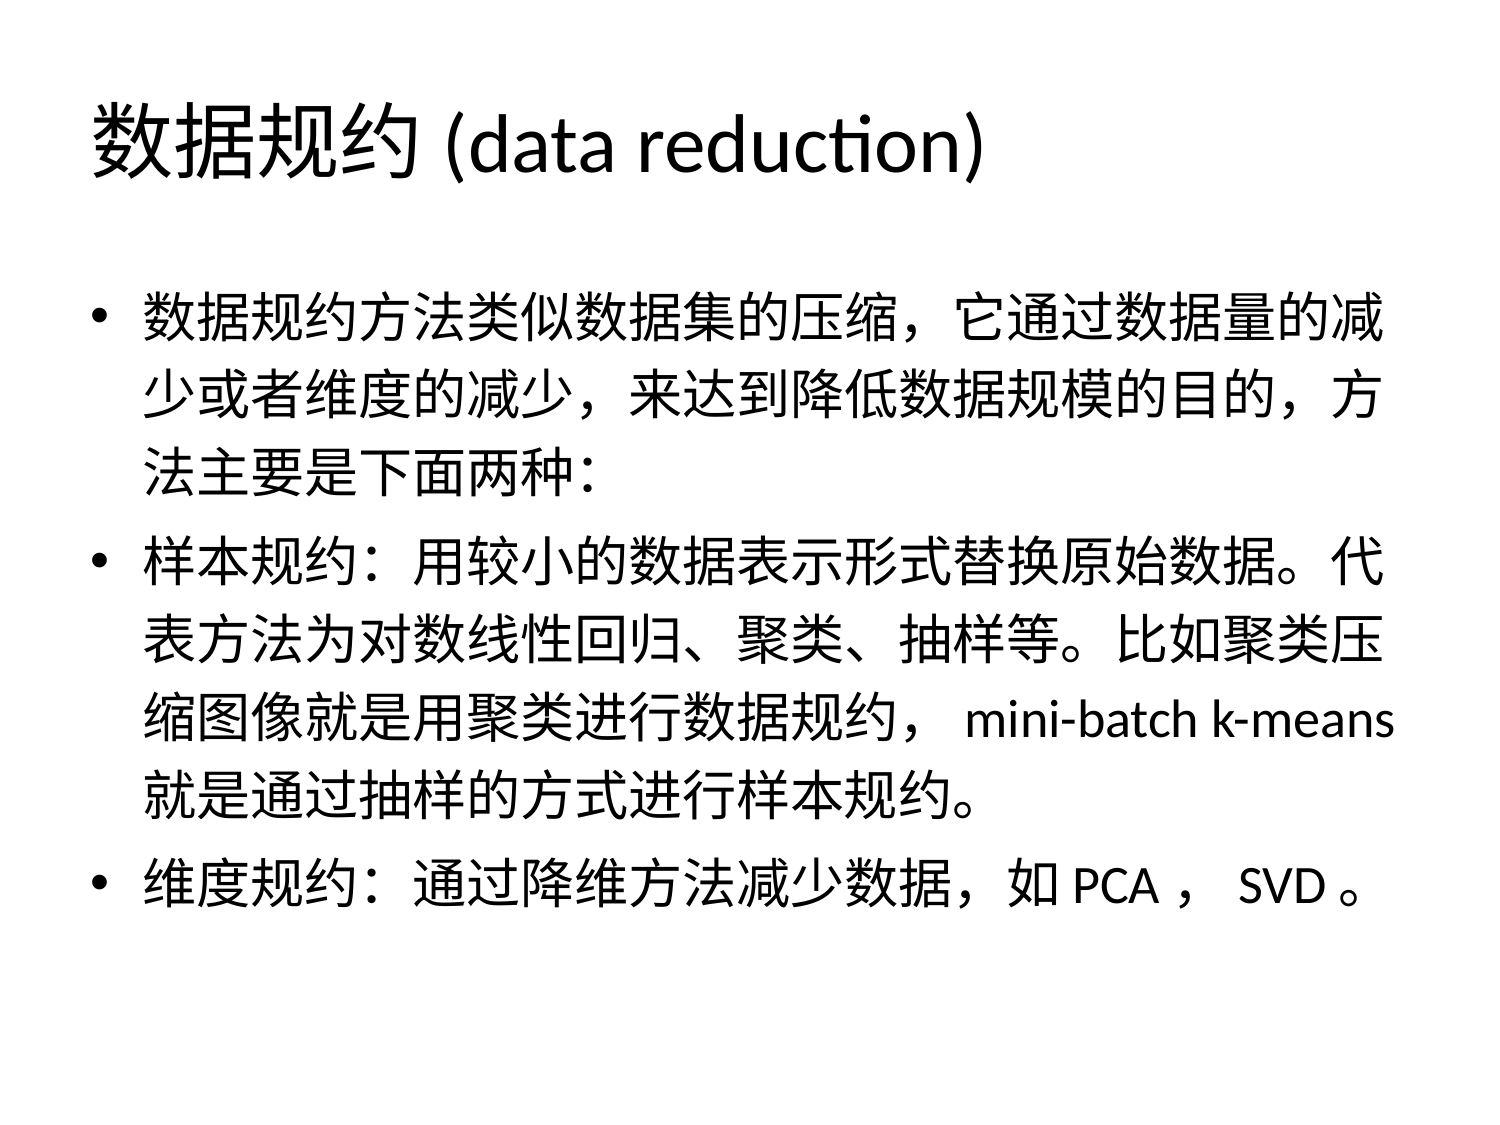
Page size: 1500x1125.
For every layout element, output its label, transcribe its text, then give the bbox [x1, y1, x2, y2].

list 数据规约方法类似数据集的压缩，它通过数据量的减少或者维度的减少，来达到降低数据规模的目的，方法主要是下面两种： 样本规约：用较小的数据表示形式替换原始数据。代表方法为对数线性回归、聚类、抽样等。比如聚类压缩图像就是用聚类进行数据规约，mini-batch k-means就是通过抽样的方式进行样本规约。 维度规约：通过降维方法减少数据，如PCA，SVD。 [75, 262, 1425, 1005]
title 数据规约(data reduction) [75, 45, 1425, 233]
